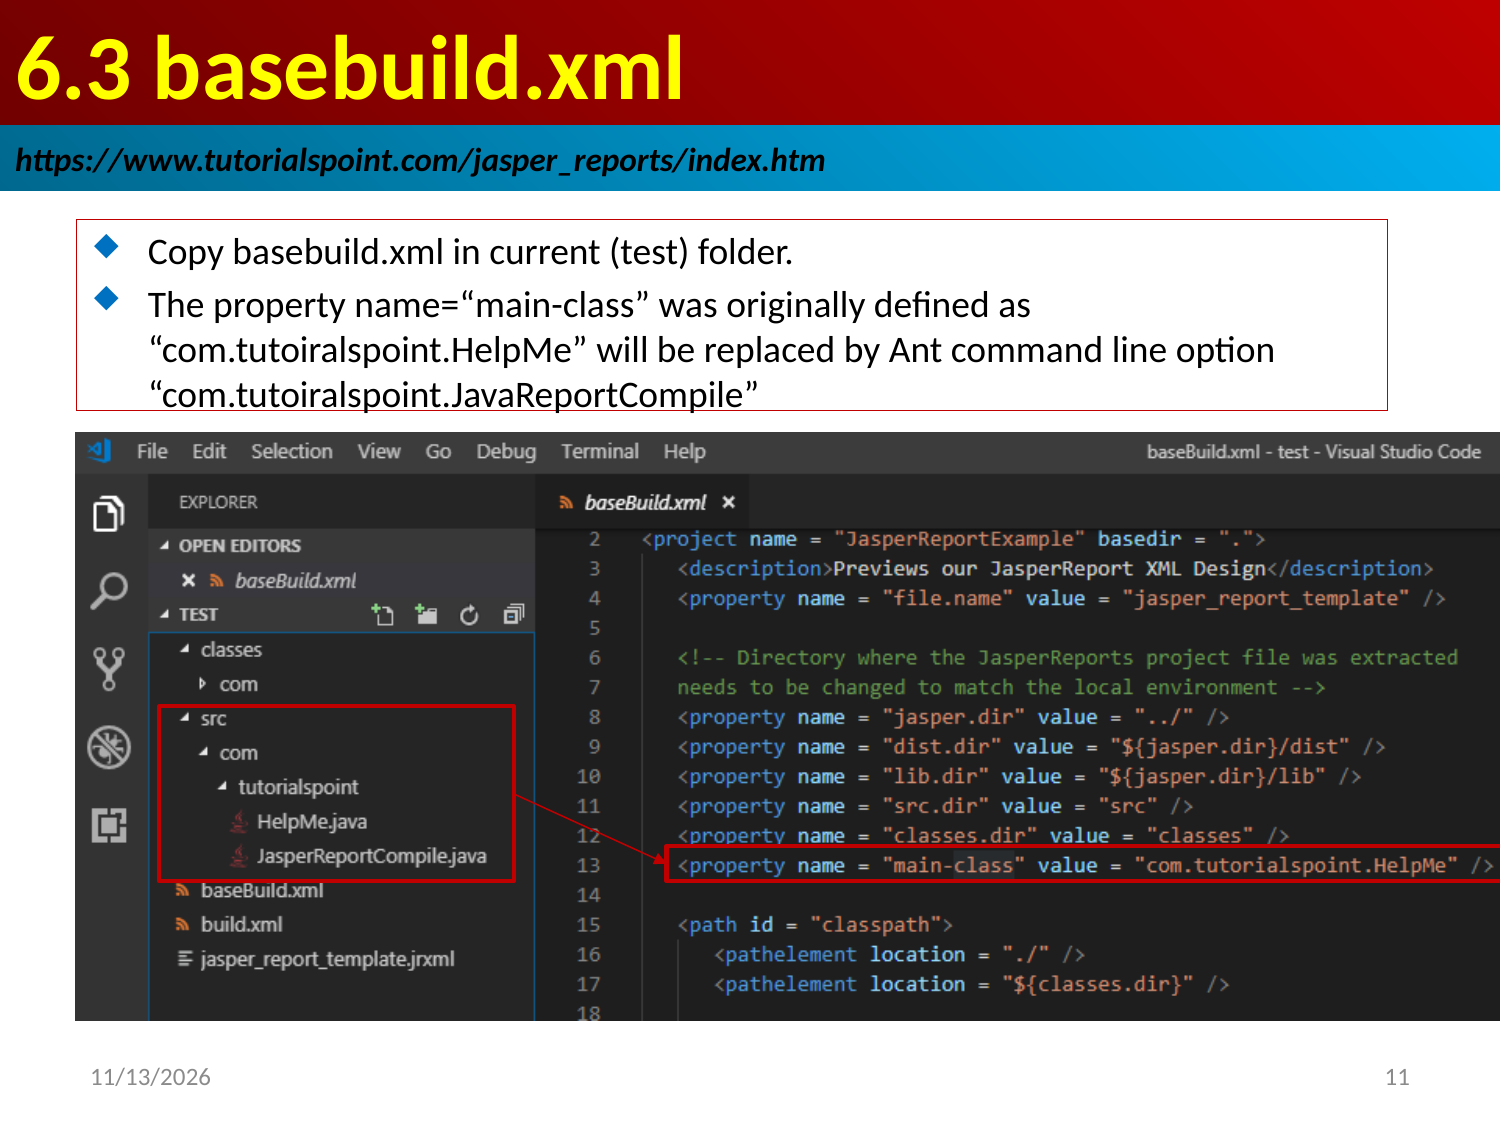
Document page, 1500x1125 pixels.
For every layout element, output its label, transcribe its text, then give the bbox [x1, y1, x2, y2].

slide_number 11 [1074, 1042, 1425, 1109]
title 6.3 basebuild.xml [0, 0, 1500, 125]
picture [74, 432, 1500, 1022]
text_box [513, 793, 667, 864]
text_box https://www.tutorialspoint.com/jasper_reports/index.htm [0, 125, 1500, 191]
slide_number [75, 1042, 425, 1109]
subtitle Copy basebuild.xml in current (test) folder. The property name=“main-class” was originally defined as “com.tutoiralspoint.HelpMe” will be replaced by Ant command line option “com.tutoiralspoint.JavaReportCompile” [76, 219, 1388, 411]
